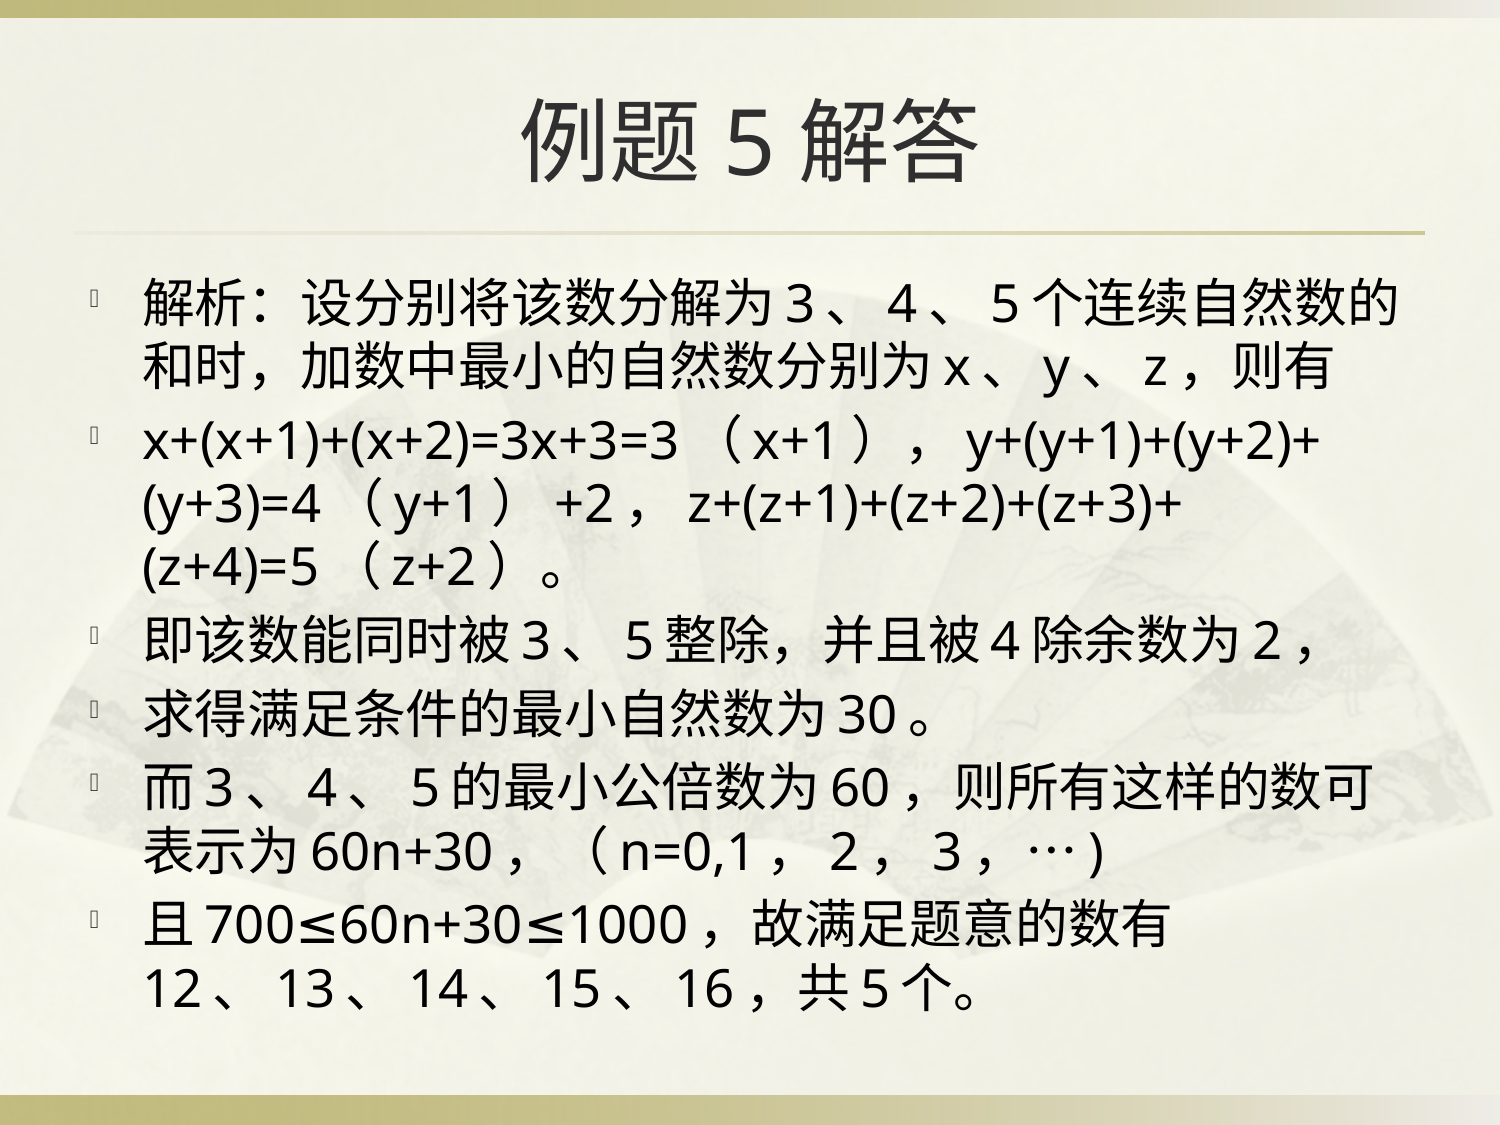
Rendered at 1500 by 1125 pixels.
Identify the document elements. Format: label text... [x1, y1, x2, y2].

title 例题5解答 [75, 45, 1425, 233]
list 解析：设分别将该数分解为3、4、5个连续自然数的和时，加数中最小的自然数分别为x、y、z，则有 x+(x+1)+(x+2)=3x+3=3（x+1），y+(y+1)+(y+2)+(y+3)=4（y+1）+2，z+(z+1)+(z+2)+(z+3)+(z+4)=5（z+2）。 即该数能同时被3、5整除，并且被4除余数为2， 求得满足条件的最小自然数为30。 而3、4、5的最小公倍数为60，则所有这样的数可表示为60n+30，（n=0,1，2，3，…) 且700≤60n+30≤1000，故满足题意的数有12、13、14、15、16，共5个。 [75, 262, 1425, 1032]
